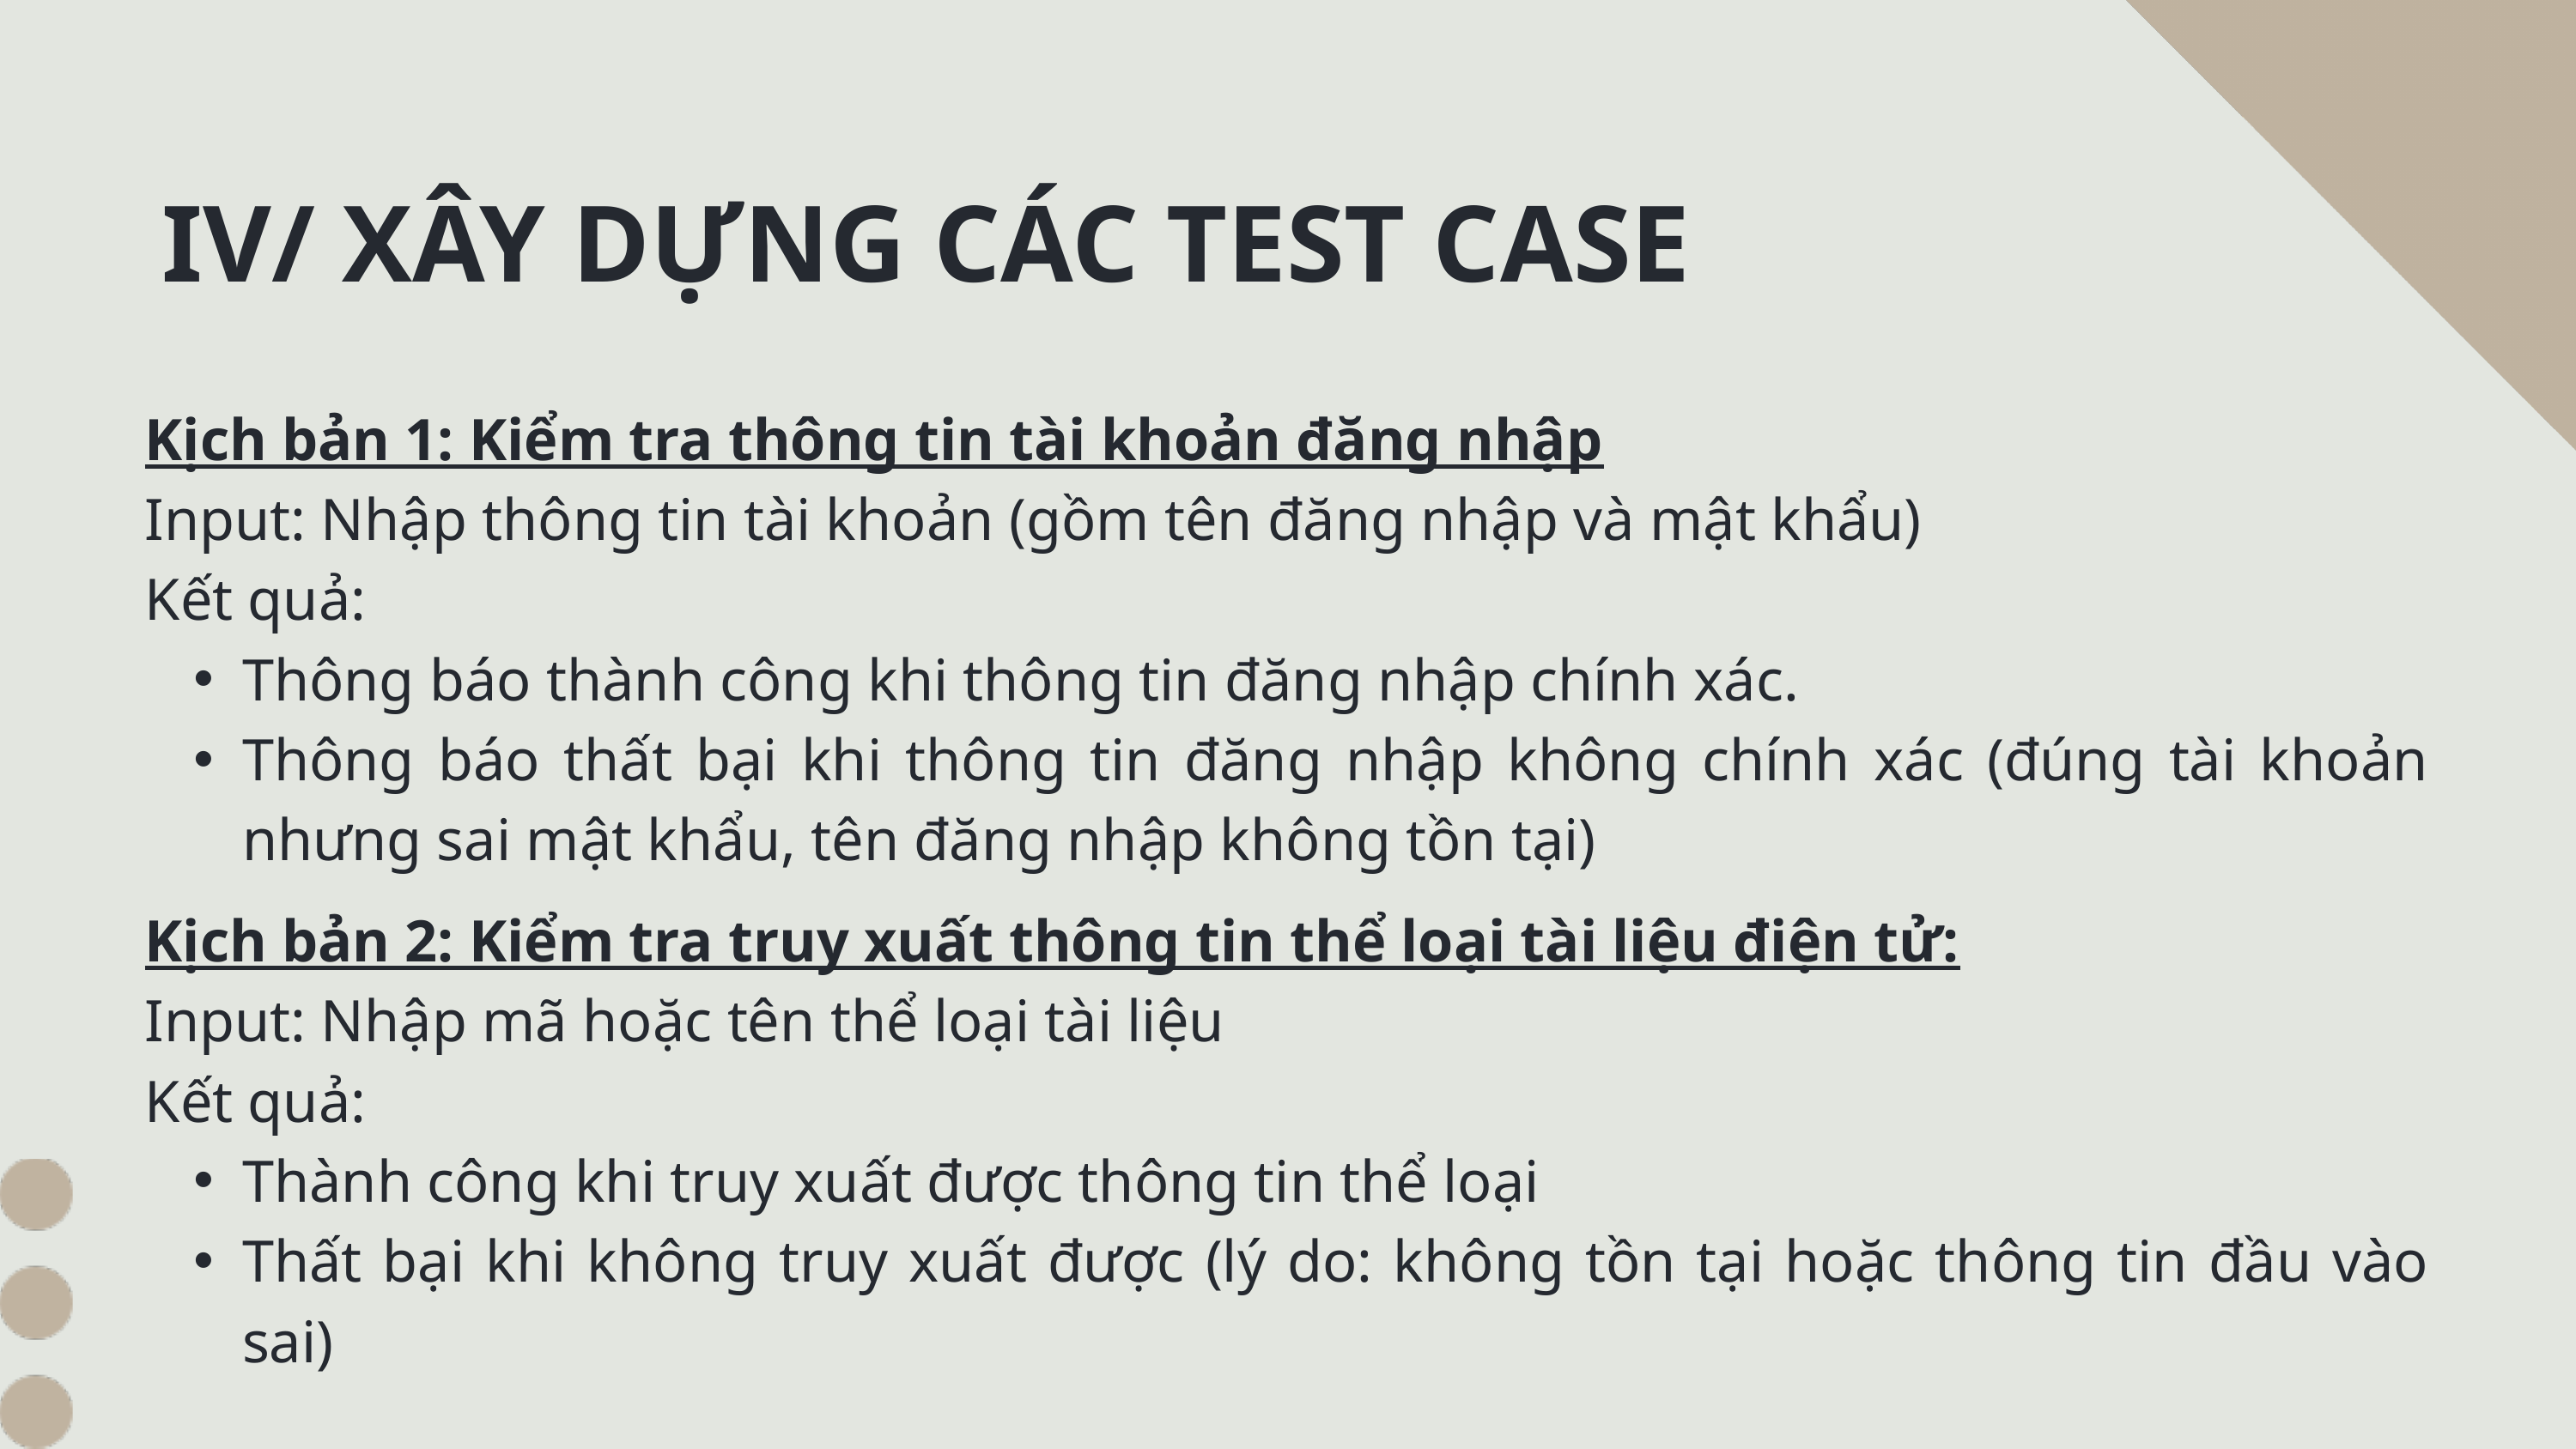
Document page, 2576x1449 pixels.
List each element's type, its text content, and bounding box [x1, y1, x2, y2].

text_box Kịch bản 1: Kiểm tra thông tin tài khoản đăng nhập Input: Nhập thông tin tài khoản (gồm tên đăng nhập và mật khẩu) Kết quả: Thông báo thành công khi thông tin đăng nhập chính xác. Thông báo thất bại khi thông tin đăng nhập không chính xác (đúng tài khoản nhưng sai mật khẩu, tên đăng nhập không tồn tại) [144, 391, 2432, 873]
text_box [2108, 0, 2576, 476]
text_box IV/ XÂY DỰNG CÁC TEST CASE [144, 219, 1709, 304]
text_box [0, 1159, 73, 1449]
text_box Kịch bản 2: Kiểm tra truy xuất thông tin thể loại tài liệu điện tử: Input: Nhập mã hoặc tên thể loại tài liệu Kết quả: Thành công khi truy xuất được thông tin thể loại Thất bại khi không truy xuất được (lý do: không tồn tại hoặc thông tin đầu vào sai) [144, 893, 2432, 1374]
